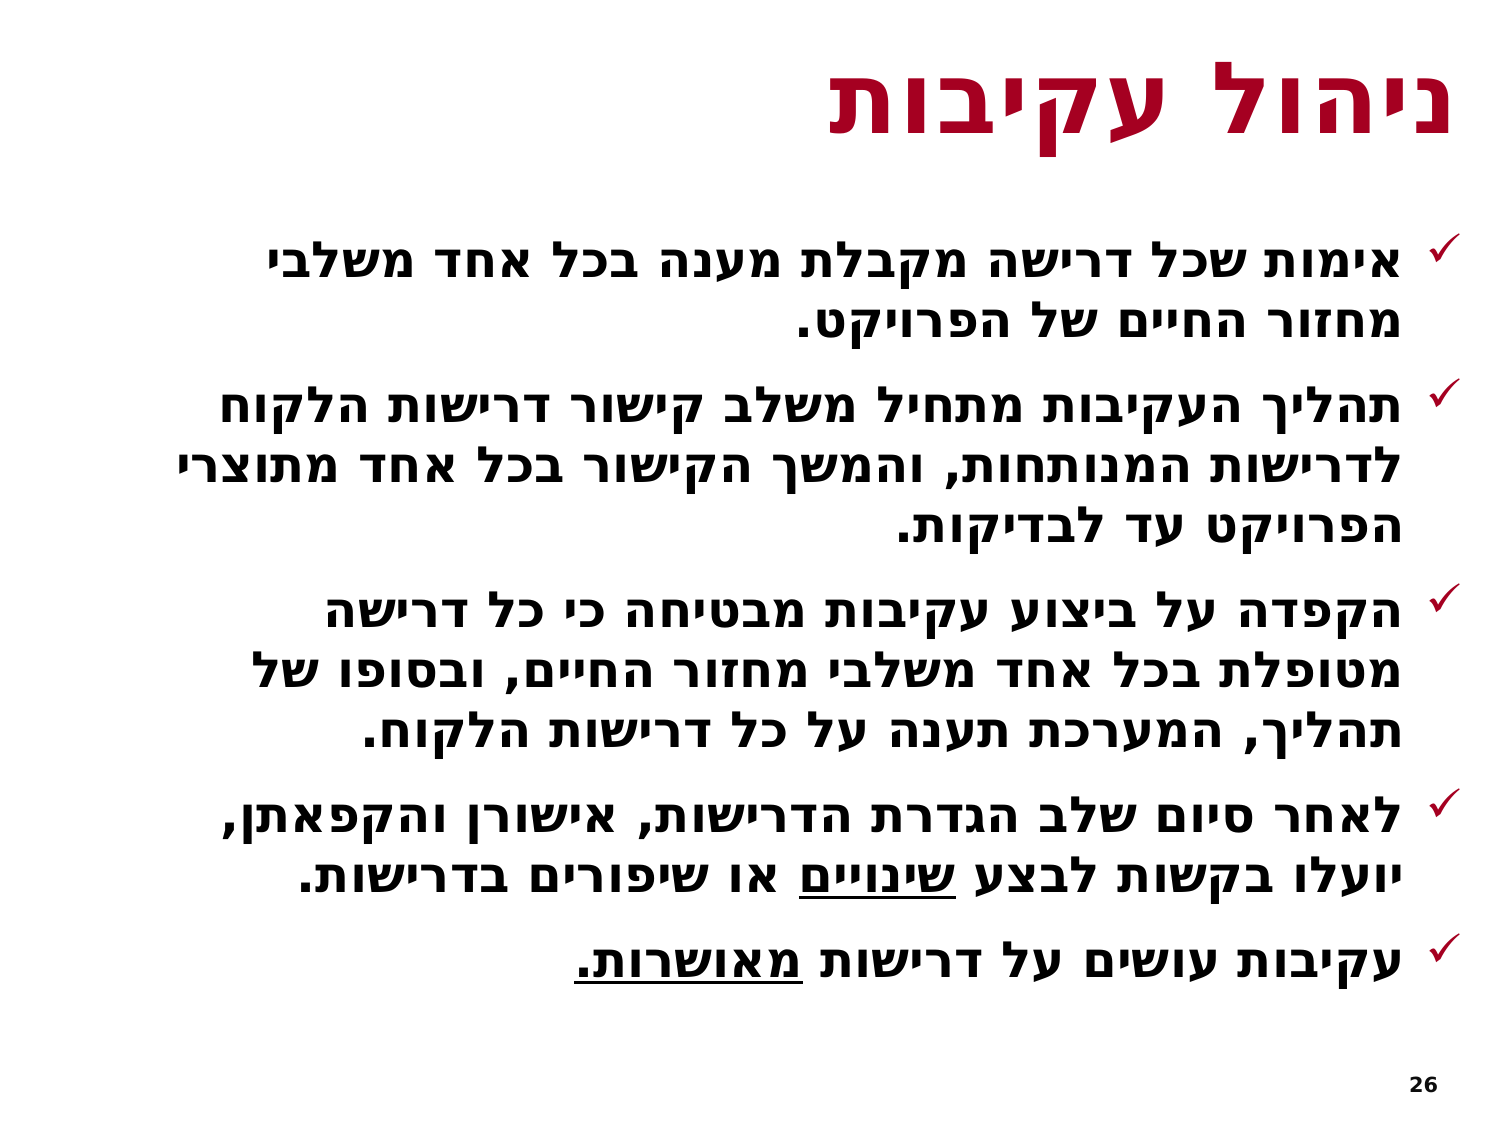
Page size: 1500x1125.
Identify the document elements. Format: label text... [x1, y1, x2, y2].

slide_number 26 [1333, 1061, 1454, 1107]
list אימות שכל דרישה מקבלת מענה בכל אחד משלבי מחזור החיים של הפרויקט. תהליך העקיבות מתחיל משלב קישור דרישות הלקוח לדרישות המנותחות, והמשך הקישור בכל אחד מתוצרי הפרויקט עד לבדיקות. הקפדה על ביצוע עקיבות מבטיחה כי כל דרישה מטופלת בכל אחד משלבי מחזור החיים, ובסופו של תהליך, המערכת תענה על כל דרישות הלקוח. לאחר סיום שלב הגדרת הדרישות, אישורן והקפאתן, יועלו בקשות לבצע שינויים או שיפורים בדרישות. עקיבות עושים על דרישות מאושרות. [124, 220, 1500, 831]
title ניהול עקיבות [173, 11, 1474, 199]
